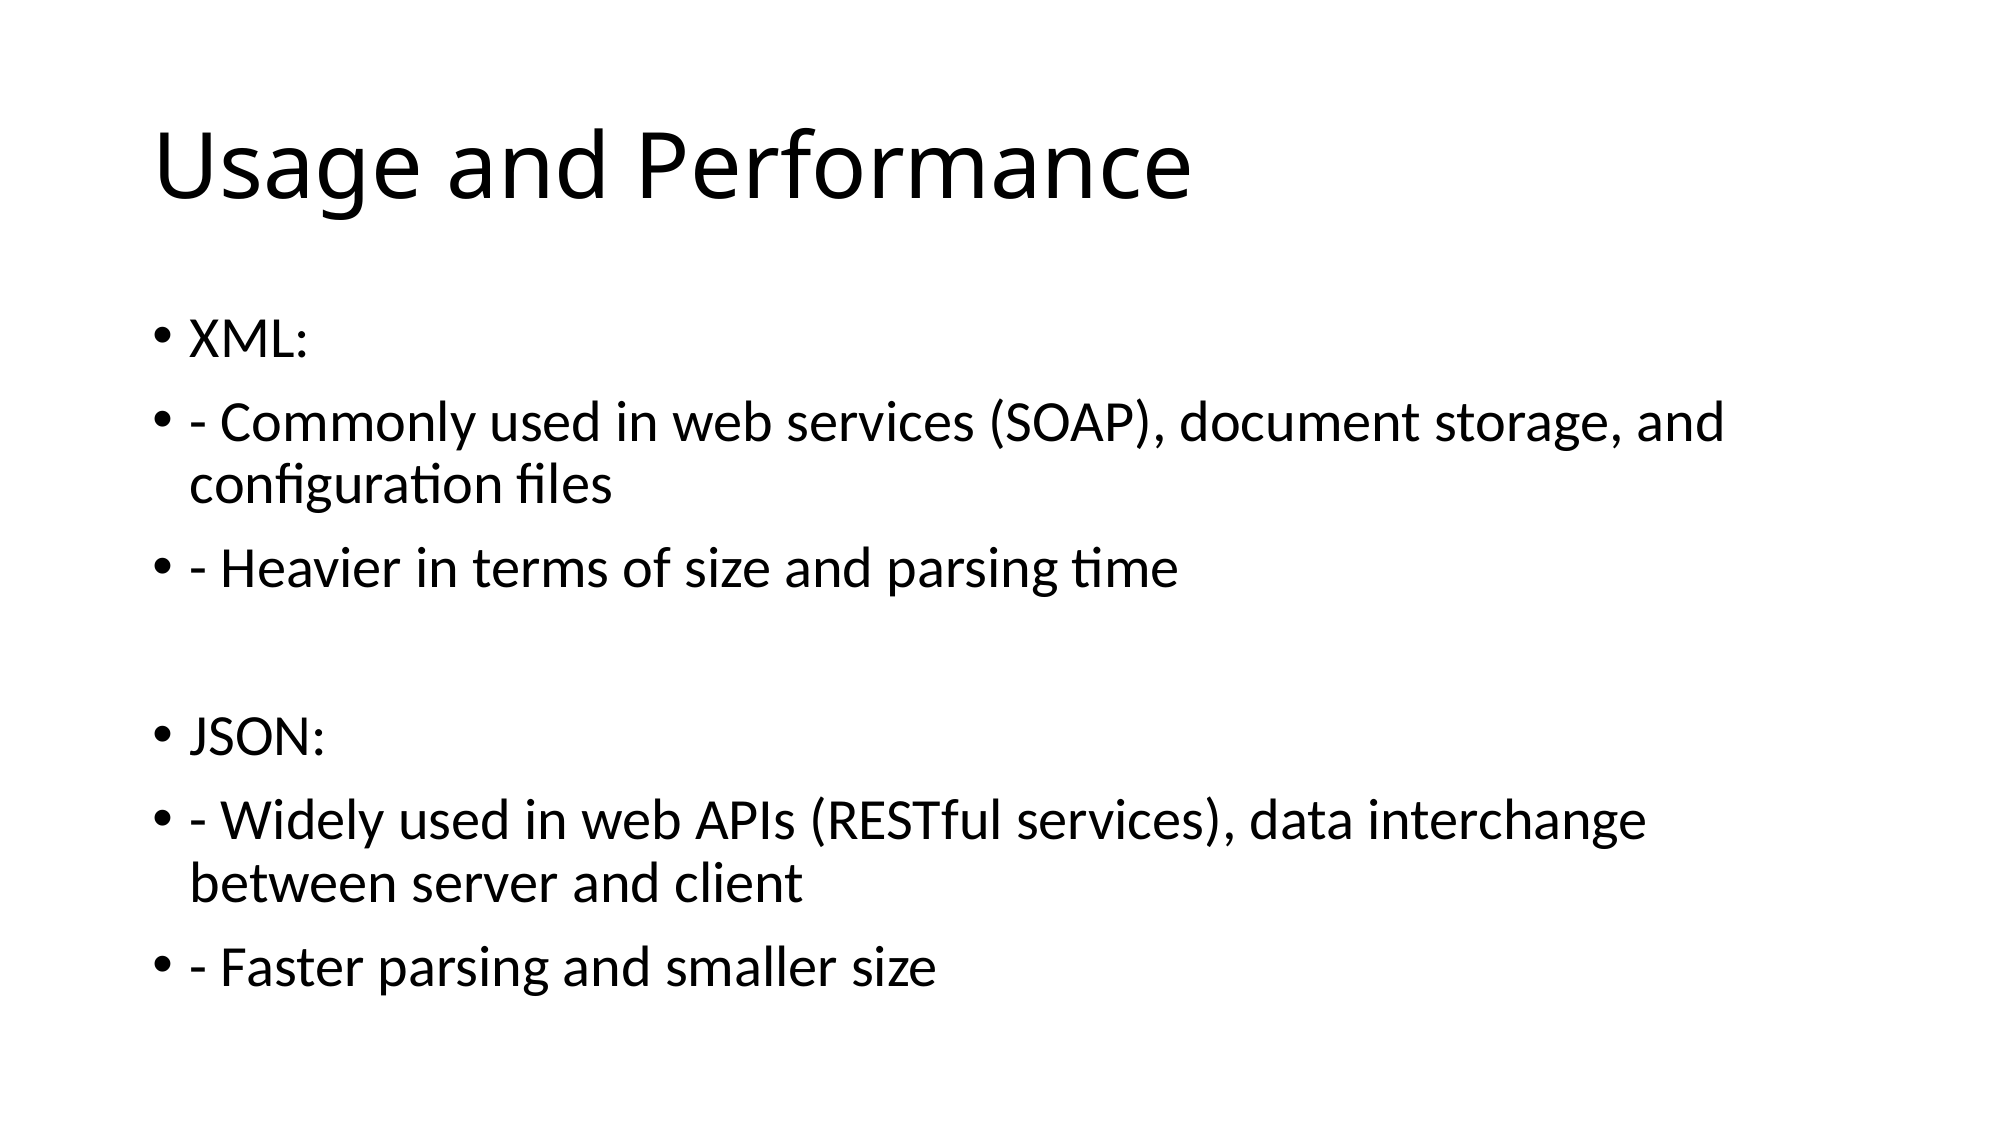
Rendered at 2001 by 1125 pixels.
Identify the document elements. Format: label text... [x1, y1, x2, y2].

list XML: - Commonly used in web services (SOAP), document storage, and configuration files - Heavier in terms of size and parsing time JSON: - Widely used in web APIs (RESTful services), data interchange between server and client - Faster parsing and smaller size [137, 299, 1863, 1014]
title Usage and Performance [137, 59, 1863, 278]
